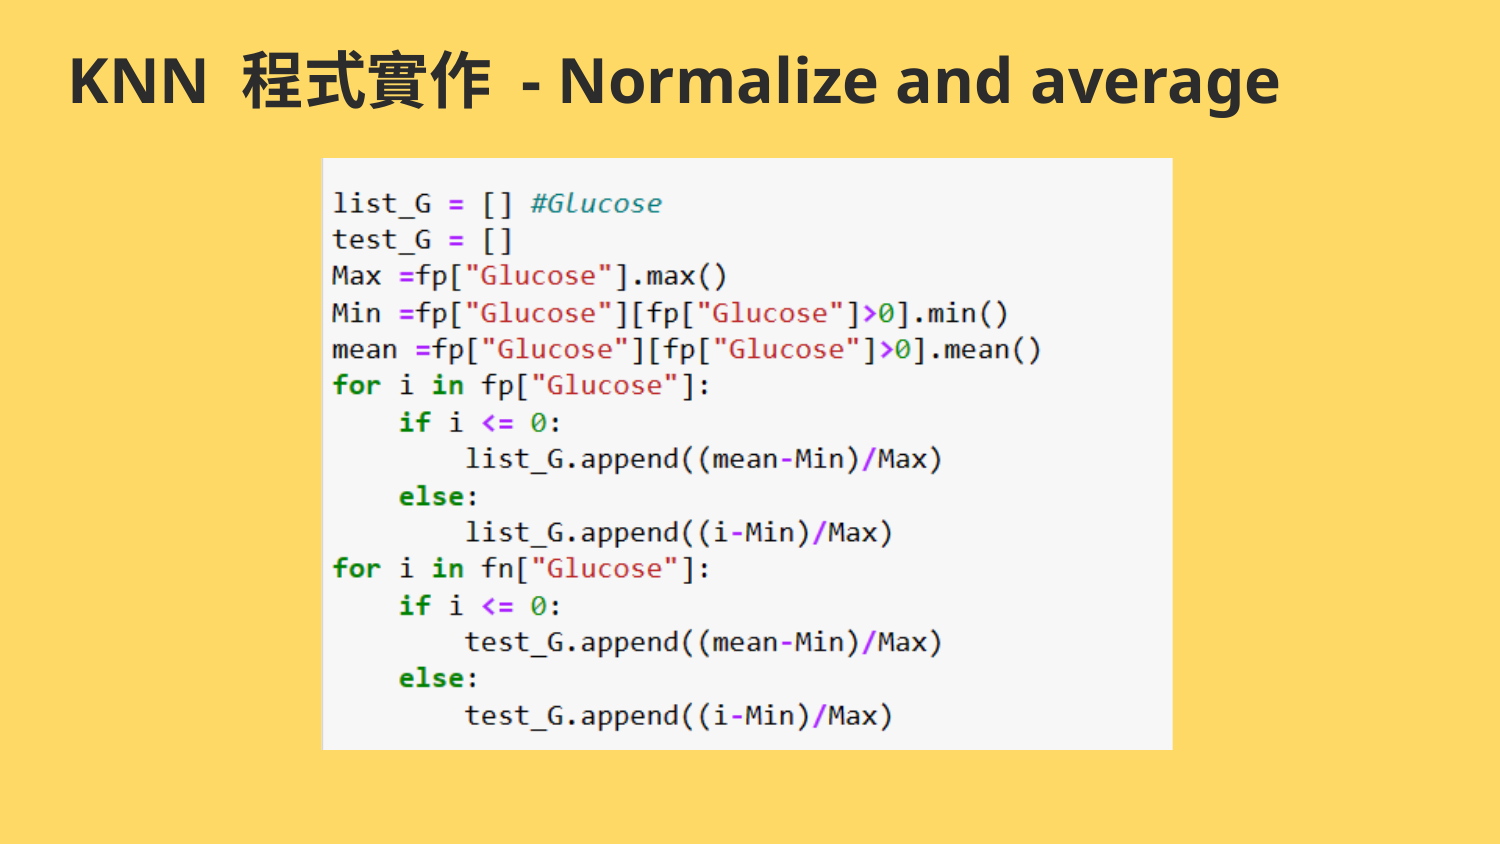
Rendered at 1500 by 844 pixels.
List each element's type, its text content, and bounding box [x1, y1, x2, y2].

title KNN 程式實作 - Normalize and average [52, 40, 1442, 190]
picture [320, 158, 1173, 750]
